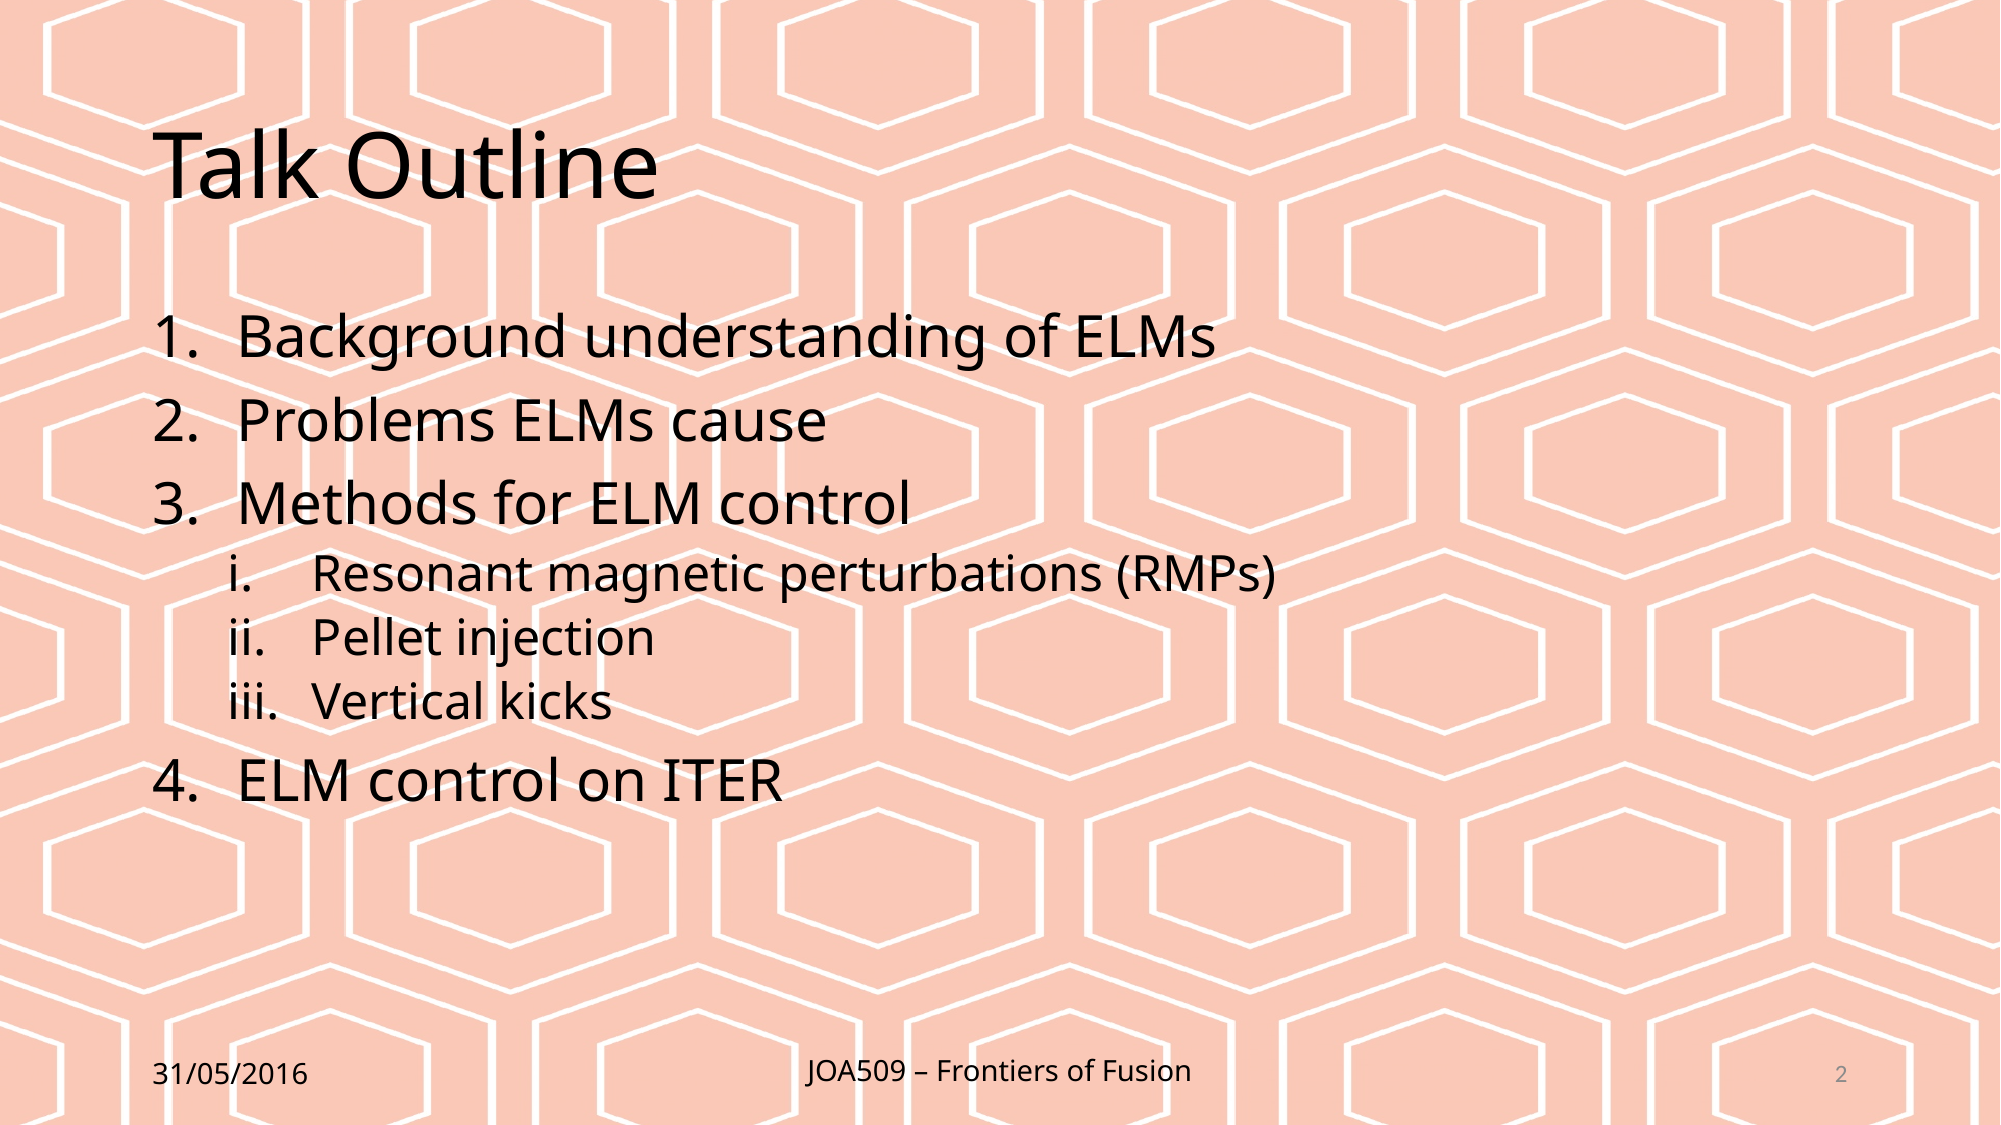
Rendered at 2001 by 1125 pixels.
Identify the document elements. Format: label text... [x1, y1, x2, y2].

list Background understanding of ELMs Problems ELMs cause Methods for ELM control Resonant magnetic perturbations (RMPs) Pellet injection Vertical kicks ELM control on ITER [137, 299, 1863, 1014]
title Talk Outline [137, 59, 1863, 278]
footer JOA509 – Frontiers of Fusion [662, 1042, 1338, 1103]
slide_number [137, 1042, 588, 1103]
slide_number 2 [1412, 1042, 1863, 1103]
